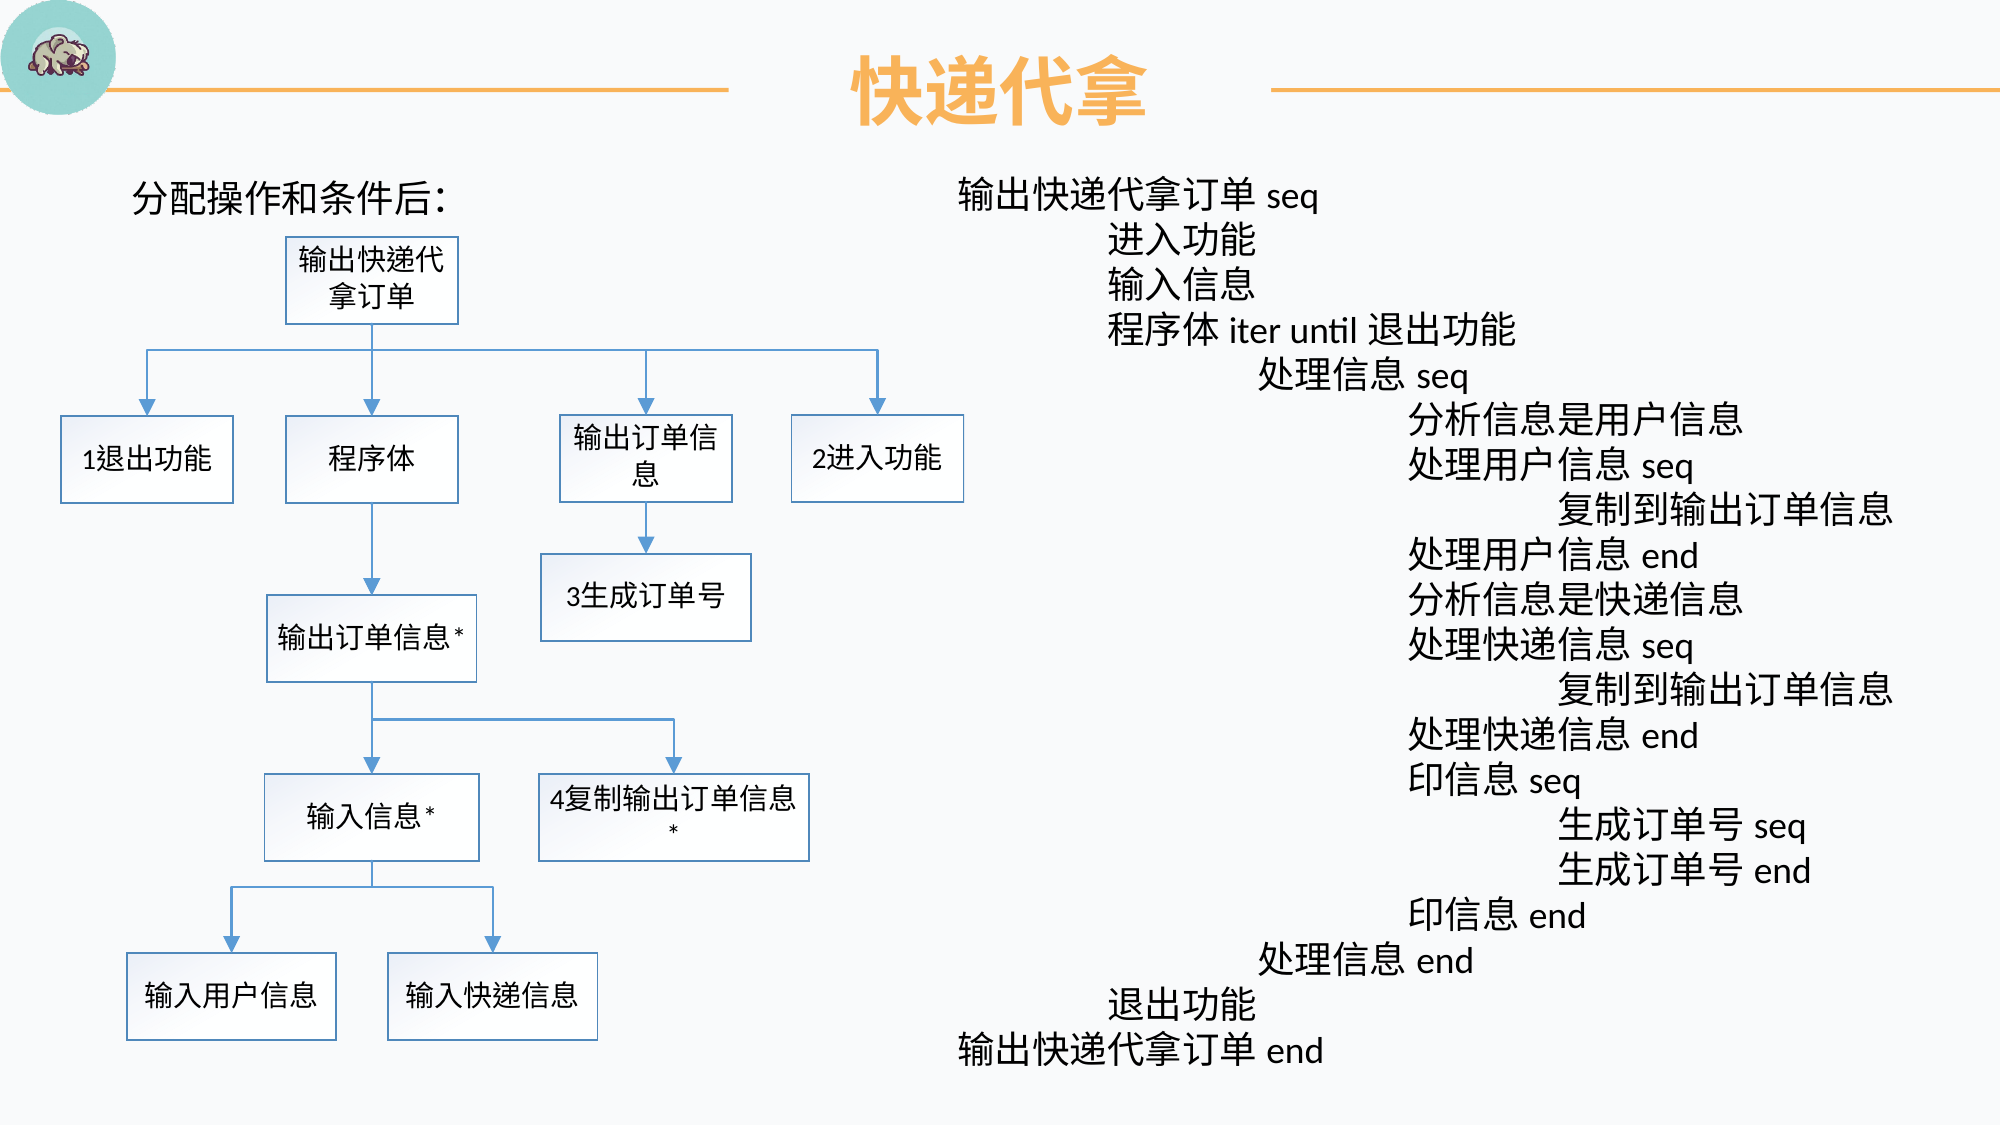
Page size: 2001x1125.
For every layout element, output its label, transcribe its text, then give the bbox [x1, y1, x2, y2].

picture [0, 0, 116, 116]
text_box 分配操作和条件后： [116, 167, 485, 228]
text_box 快递代拿 [728, 37, 1272, 143]
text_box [57, 233, 965, 1043]
text_box 输出快递代拿订单seq 进入功能 输入信息 程序体iter until退出功能 处理信息seq 分析信息是用户信息 处理用户信息seq 复制到输出订单信息 处理用户信息end 分析信息是快递信息 处理快递信息seq 复制到输出订单信息 处理快递信息end 印信息seq 生成订单号seq 生成订单号end 印信息end 处理信息end 退出功能 输出快递代拿订单end [942, 163, 1943, 1079]
